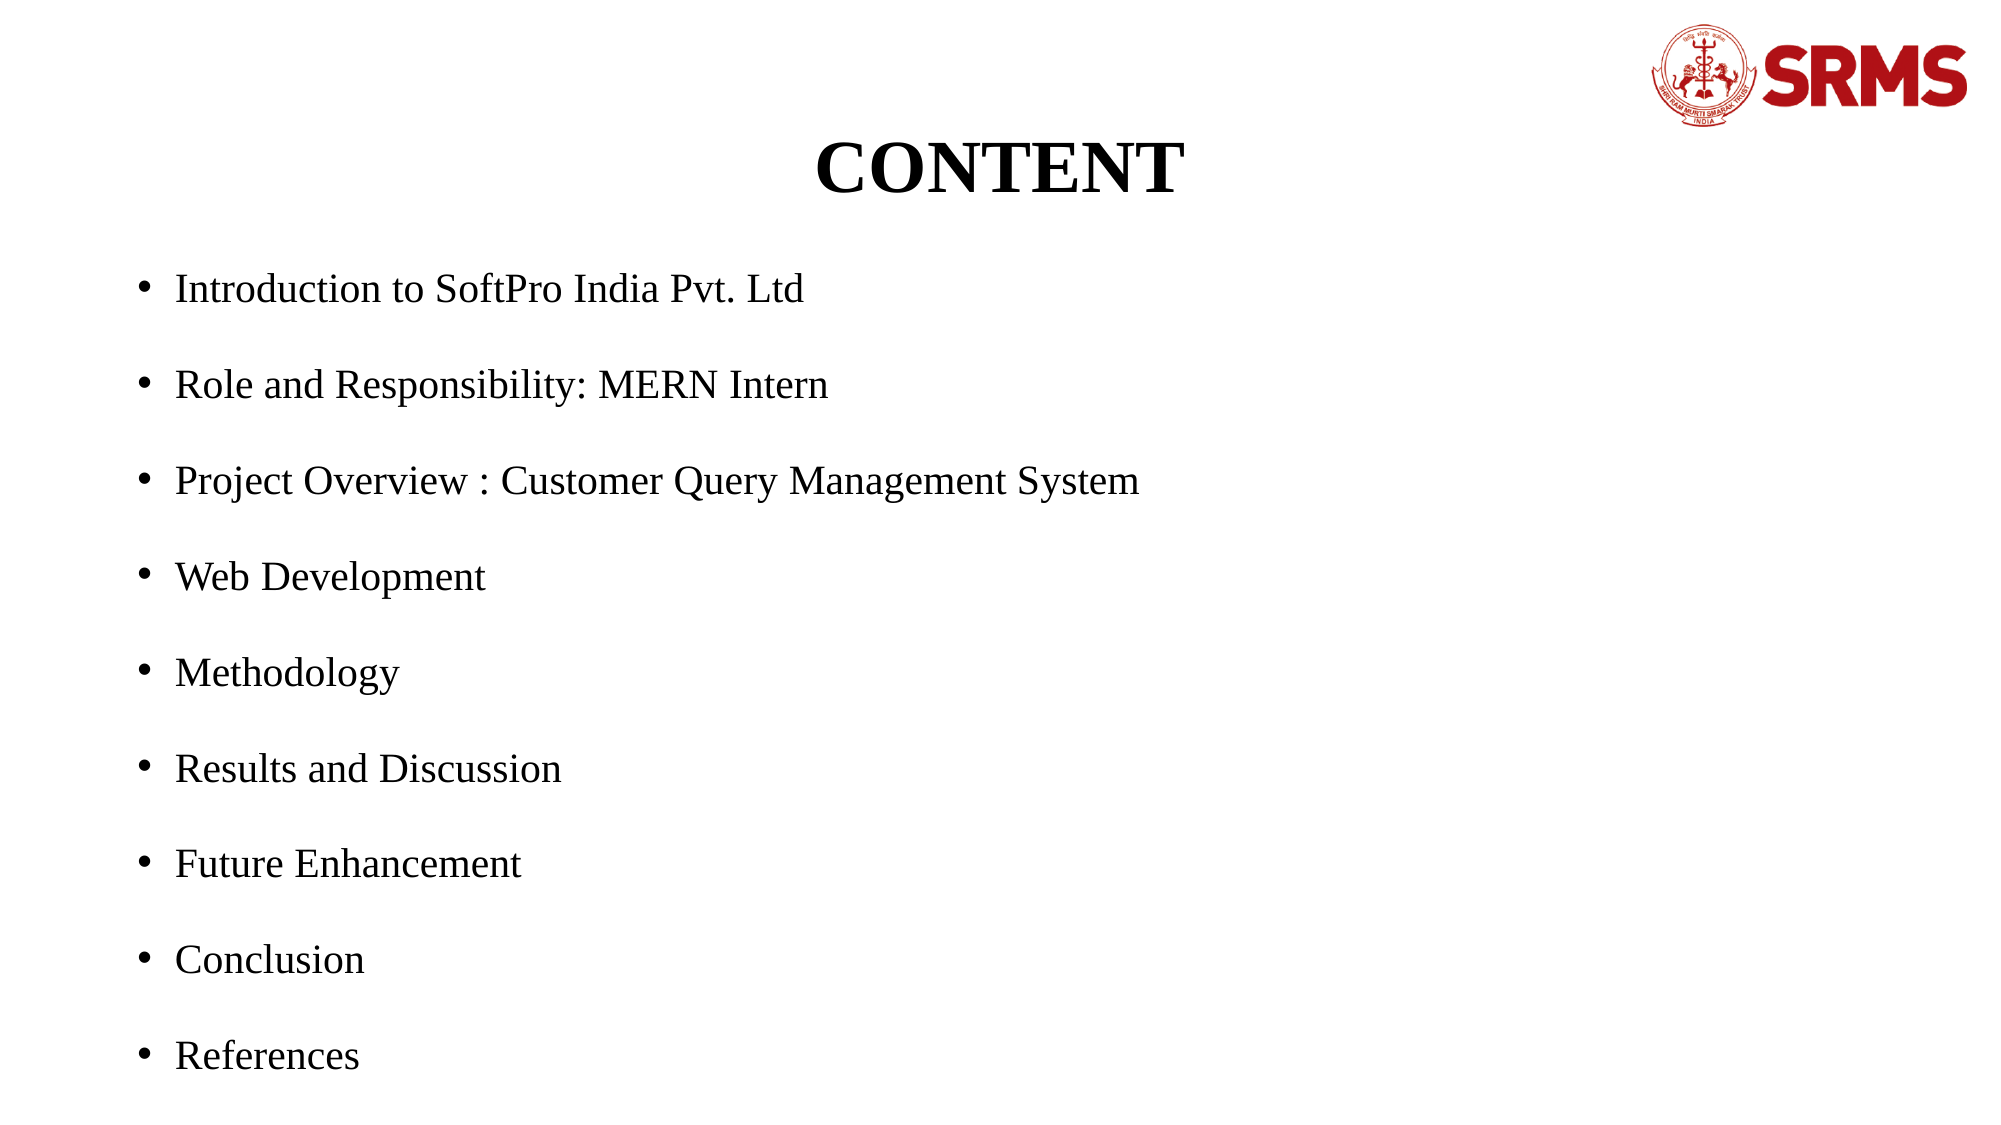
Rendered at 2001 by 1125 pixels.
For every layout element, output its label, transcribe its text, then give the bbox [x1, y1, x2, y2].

list Introduction to SoftPro India Pvt. Ltd Role and Responsibility: MERN Intern Project Overview : Customer Query Management System Web Development Methodology Results and Discussion Future Enhancement Conclusion References [122, 228, 1848, 1099]
picture [1651, 24, 1967, 127]
title CONTENT [137, 59, 1863, 278]
